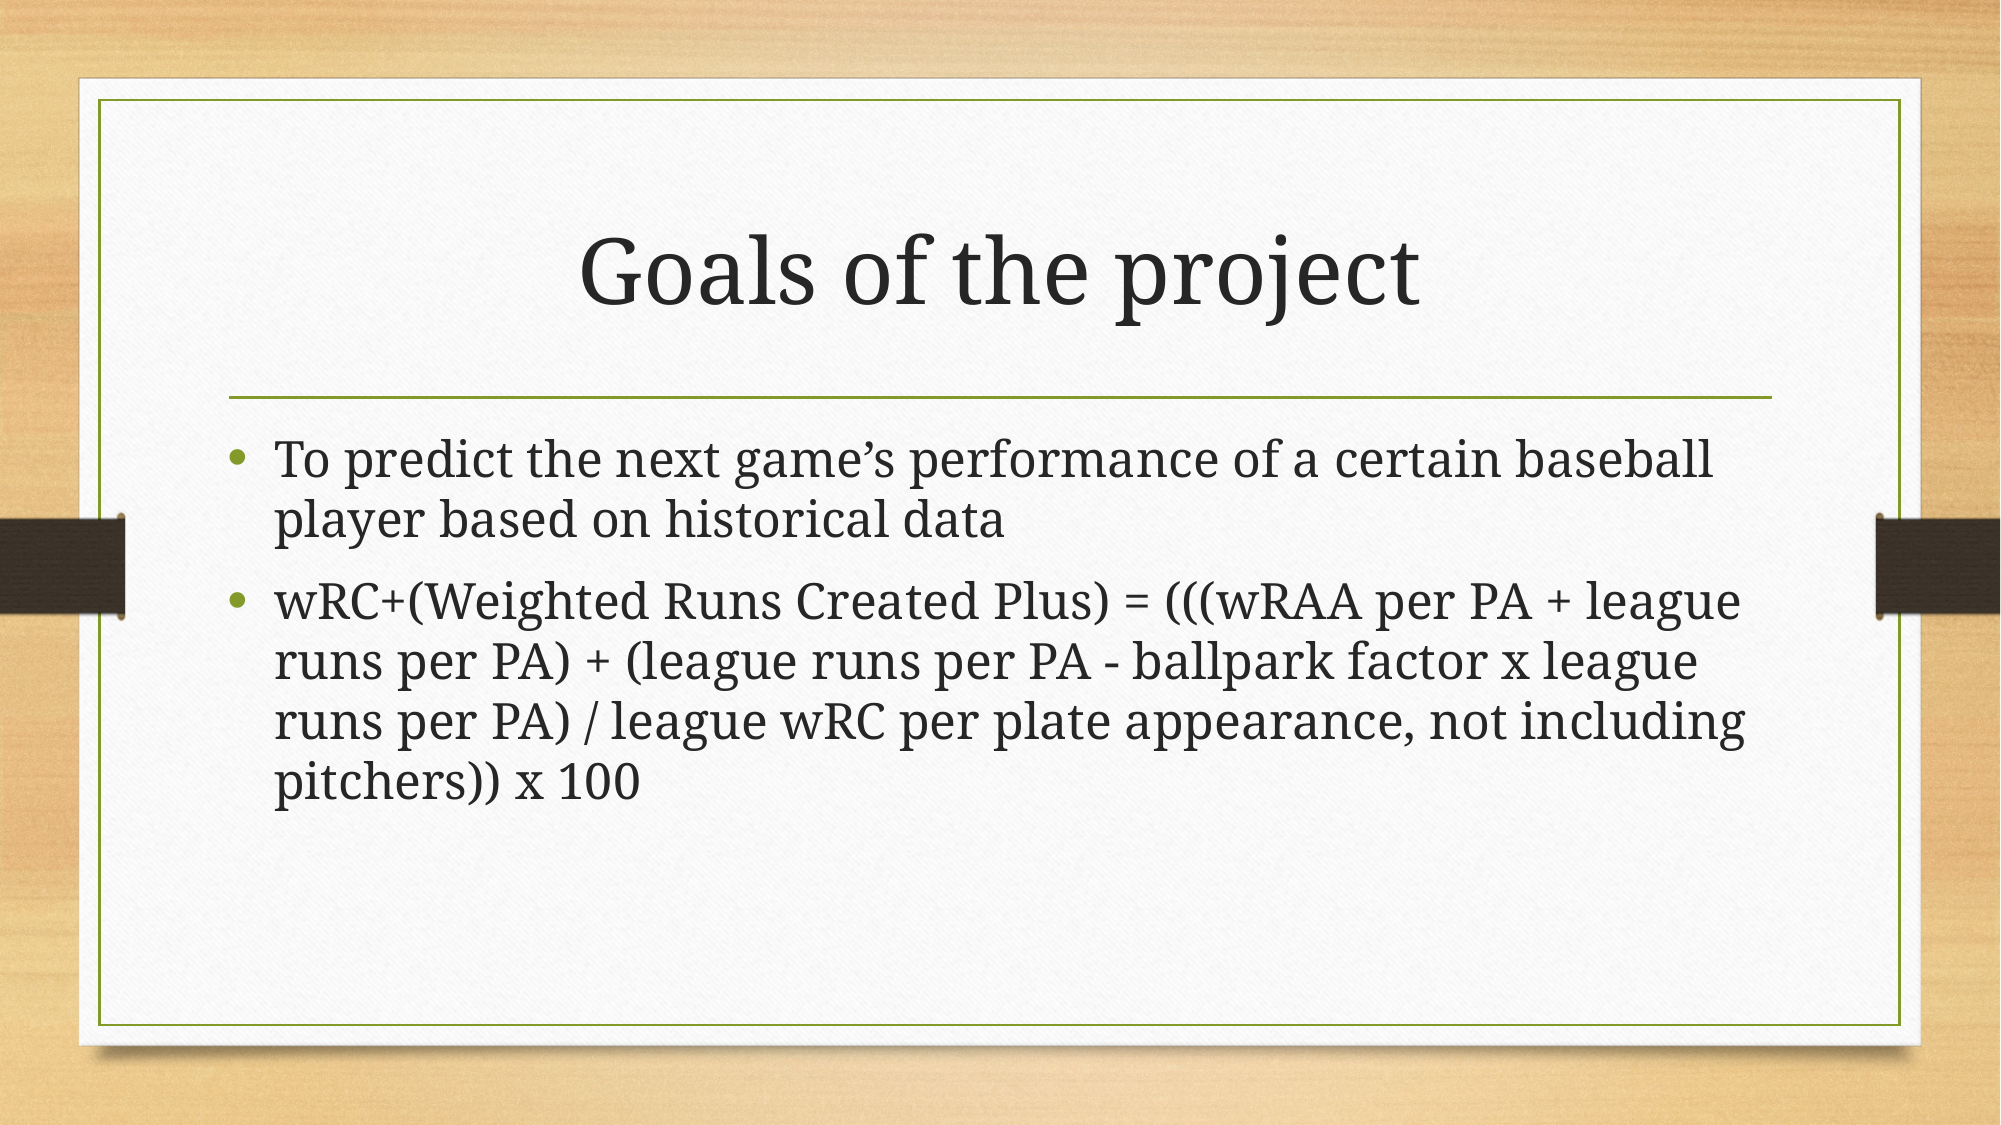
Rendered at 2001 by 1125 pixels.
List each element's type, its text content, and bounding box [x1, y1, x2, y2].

picture [0, 0, 2001, 1125]
list To predict the next game’s performance of a certain baseball player based on historical data wRC+(Weighted Runs Created Plus) = (((wRAA per PA + league runs per PA) + (league runs per PA - ballpark factor x league runs per PA) / league wRC per plate appearance, not including pitchers)) x 100 [212, 419, 1788, 964]
title Goals of the project [212, 161, 1788, 375]
